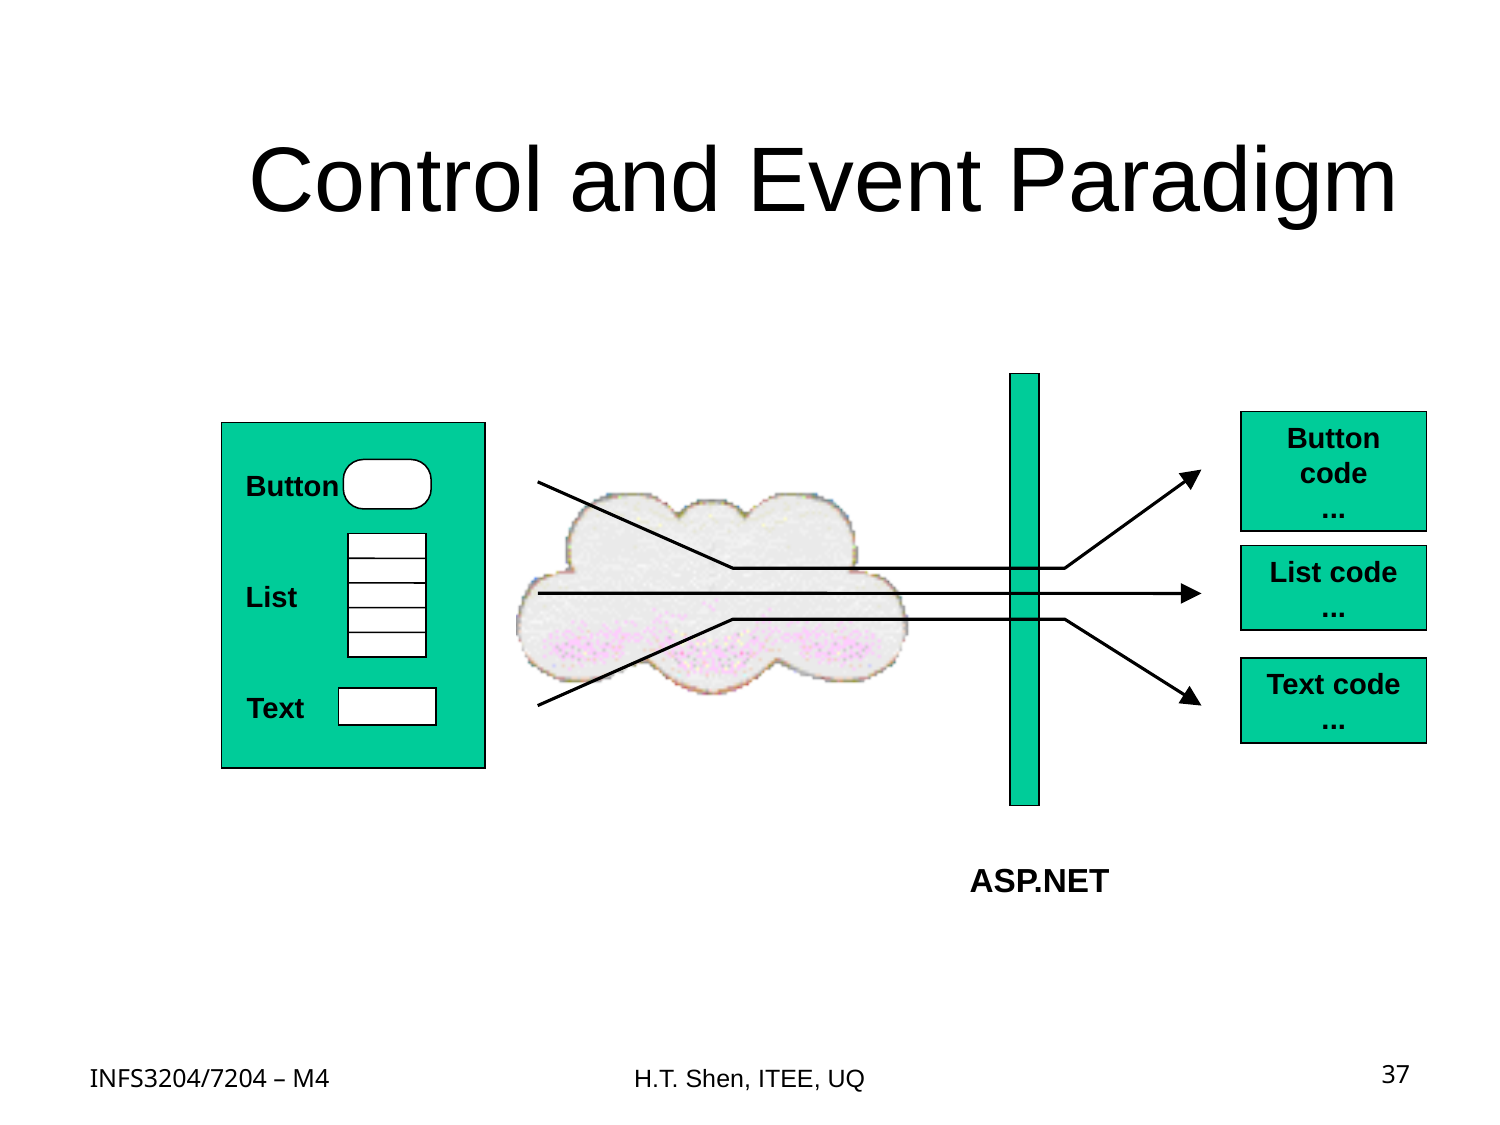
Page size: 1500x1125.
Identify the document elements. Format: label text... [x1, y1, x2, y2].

text_box Text code ... [1241, 658, 1427, 743]
text_box [918, 583, 1202, 604]
text_box Control and Event Paradigm [224, 49, 1425, 237]
text_box List code ... [1241, 545, 1427, 631]
text_box Button code ... [1241, 411, 1427, 532]
text_box [1009, 569, 1039, 593]
text_box ASP.NET [954, 852, 1125, 907]
text_box H.T. Shen, ITEE, UQ [512, 1024, 988, 1100]
text_box [1009, 706, 1039, 806]
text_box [221, 422, 486, 769]
text_box 37 [1074, 1024, 1425, 1100]
text_box [690, 469, 1202, 569]
text_box [1009, 373, 1039, 473]
text_box [918, 619, 1202, 706]
text_box [1009, 594, 1039, 619]
picture [516, 481, 913, 709]
text_box INFS3204/7204 – M4 [75, 1024, 425, 1100]
